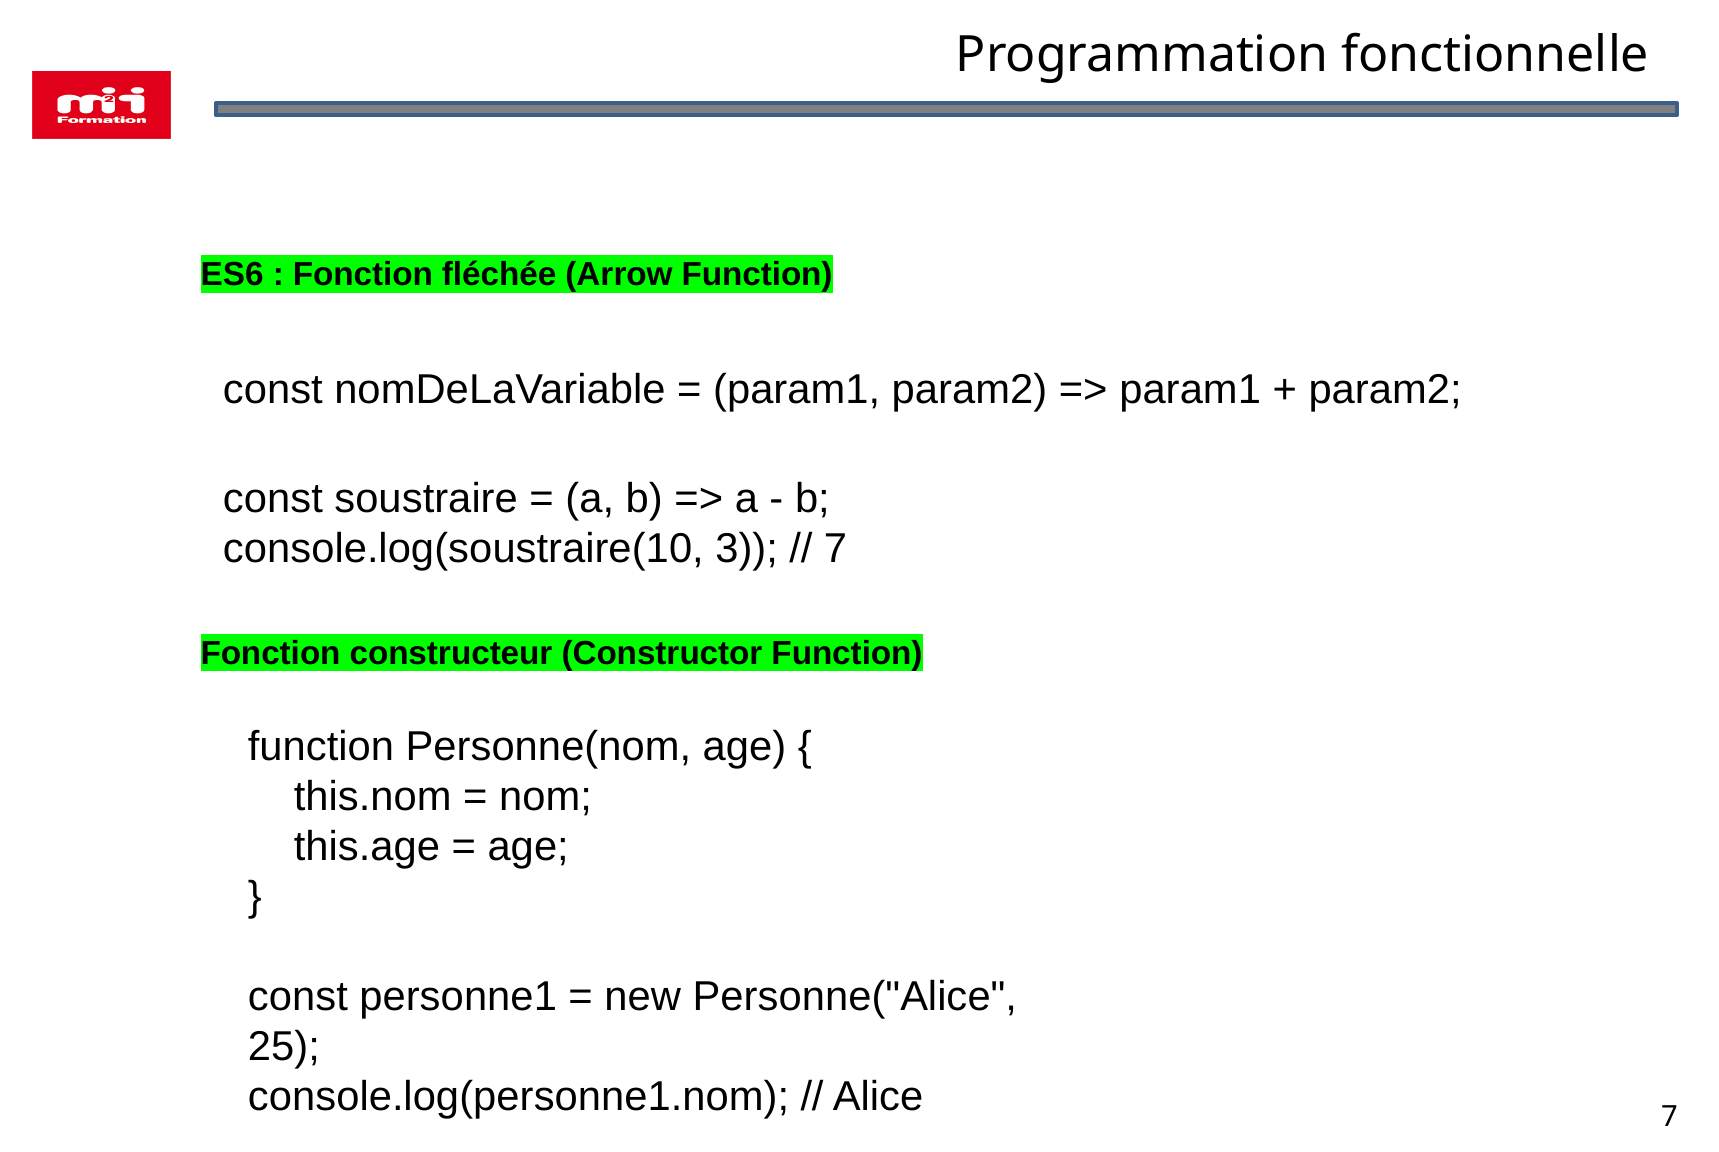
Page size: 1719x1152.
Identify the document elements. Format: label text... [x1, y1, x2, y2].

text_box Programmation fonctionnelle [79, 21, 1663, 82]
text_box function Personne(nom, age) { this.nom = nom; this.age = age; } const personne1 = new Personne("Alice", 25); console.log(personne1.nom); // Alice [233, 711, 1093, 1127]
text_box Fonction constructeur (Constructor Function) [185, 623, 1046, 679]
picture [32, 71, 171, 139]
slide_number 7 [1620, 1090, 1719, 1152]
text_box const nomDeLaVariable = (param1, param2) => param1 + param2; [208, 354, 1579, 420]
text_box const soustraire = (a, b) => a - b; console.log(soustraire(10, 3)); // 7 [208, 463, 1248, 579]
text_box ES6 : Fonction fléchée (Arrow Function) [185, 244, 1046, 300]
